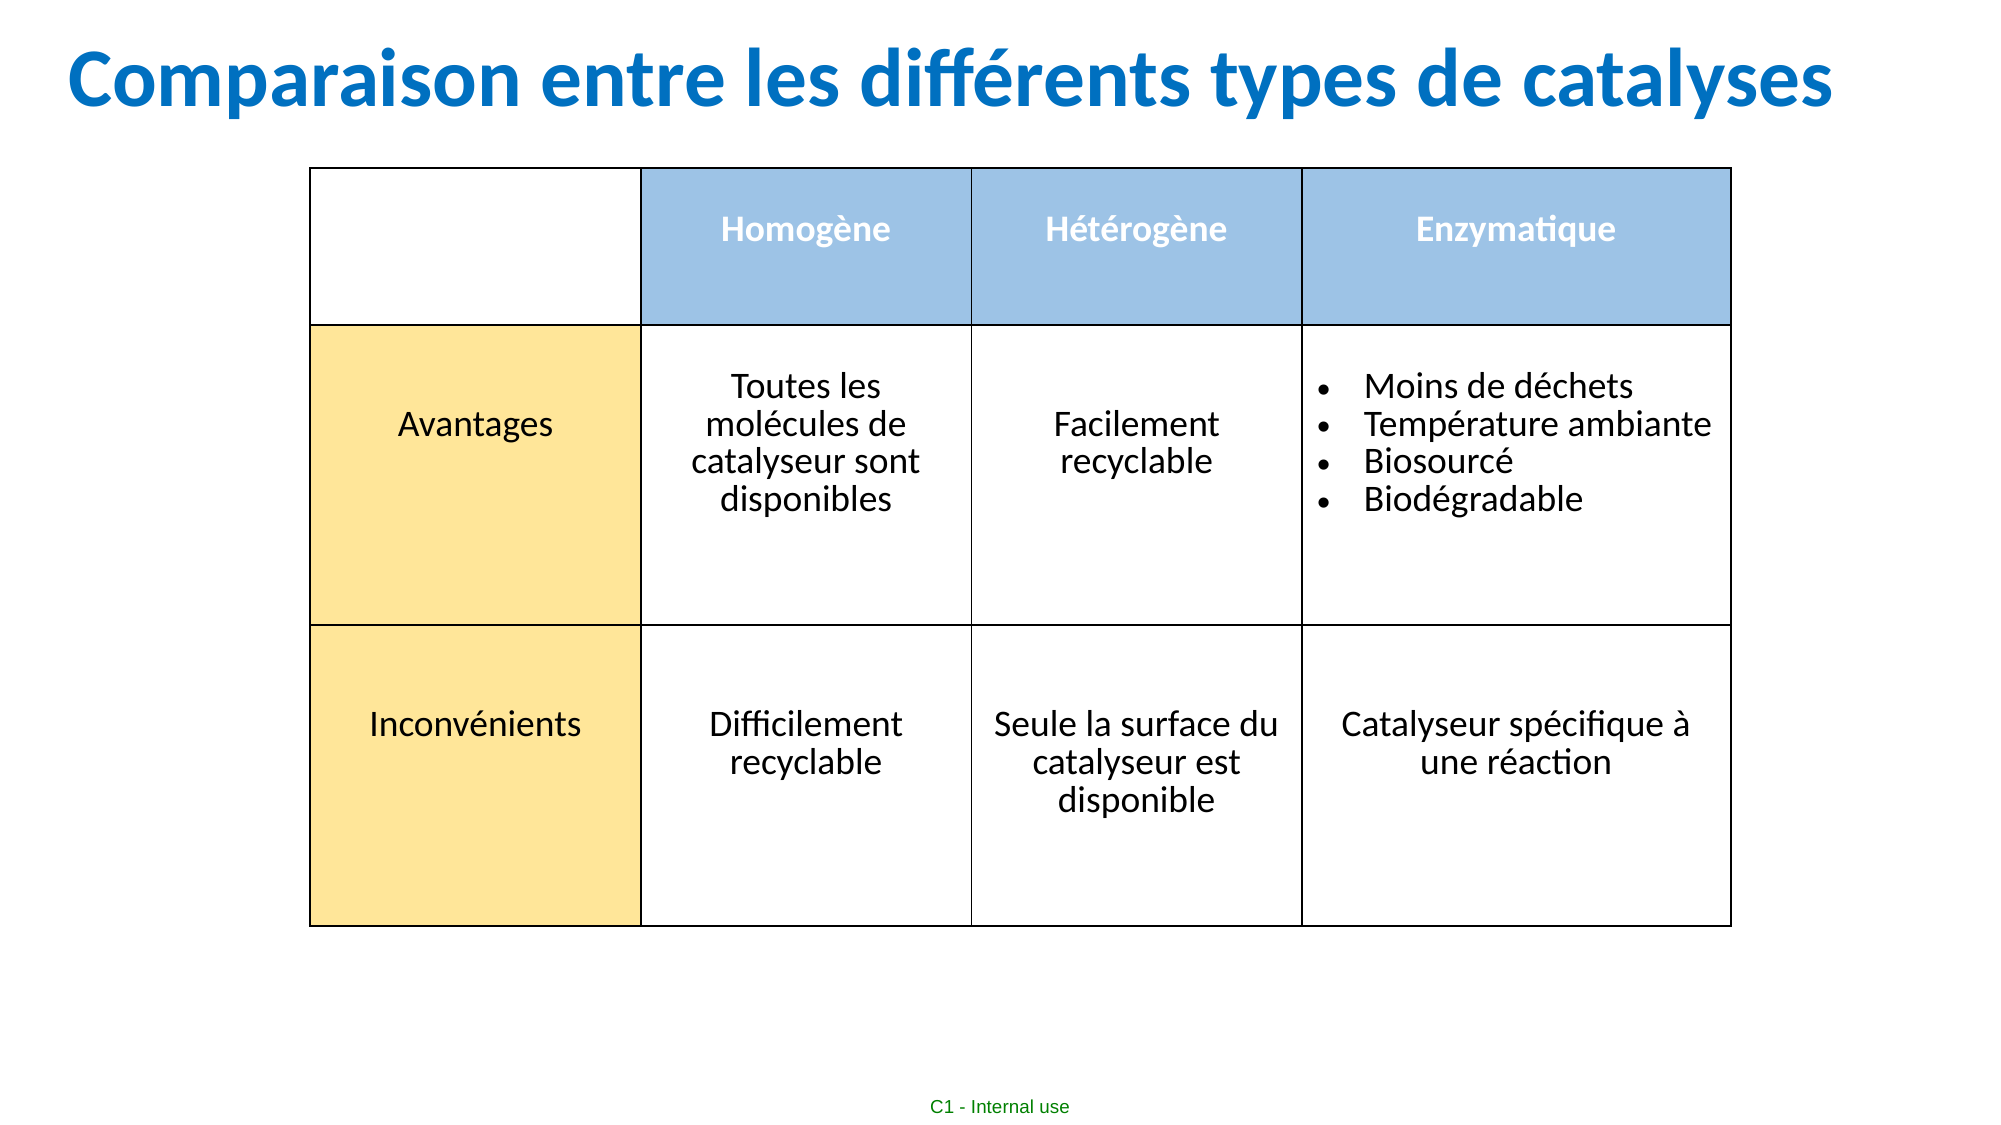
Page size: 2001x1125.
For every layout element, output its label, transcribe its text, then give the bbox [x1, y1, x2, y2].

table_header [311, 169, 640, 324]
table_cell Inconvénients [311, 626, 640, 925]
table_cell Toutes les molécules de catalyseur sont disponibles [642, 326, 971, 624]
table_cell Moins de déchets Température ambiante Biosourcé Biodégradable [1303, 326, 1730, 624]
table_cell Catalyseur spécifique à une réaction [1303, 626, 1730, 925]
table_cell Seule la surface du catalyseur est disponible [972, 626, 1301, 925]
table_cell Avantages [311, 326, 640, 624]
table_header Hétérogène [972, 169, 1301, 324]
text_box Comparaison entre les différents types de catalyses [15, 16, 1888, 131]
table_header Enzymatique [1303, 169, 1730, 324]
table_header Homogène [642, 169, 971, 324]
table_cell Facilement recyclable [972, 326, 1301, 624]
table_cell Difficilement recyclable [642, 626, 971, 925]
